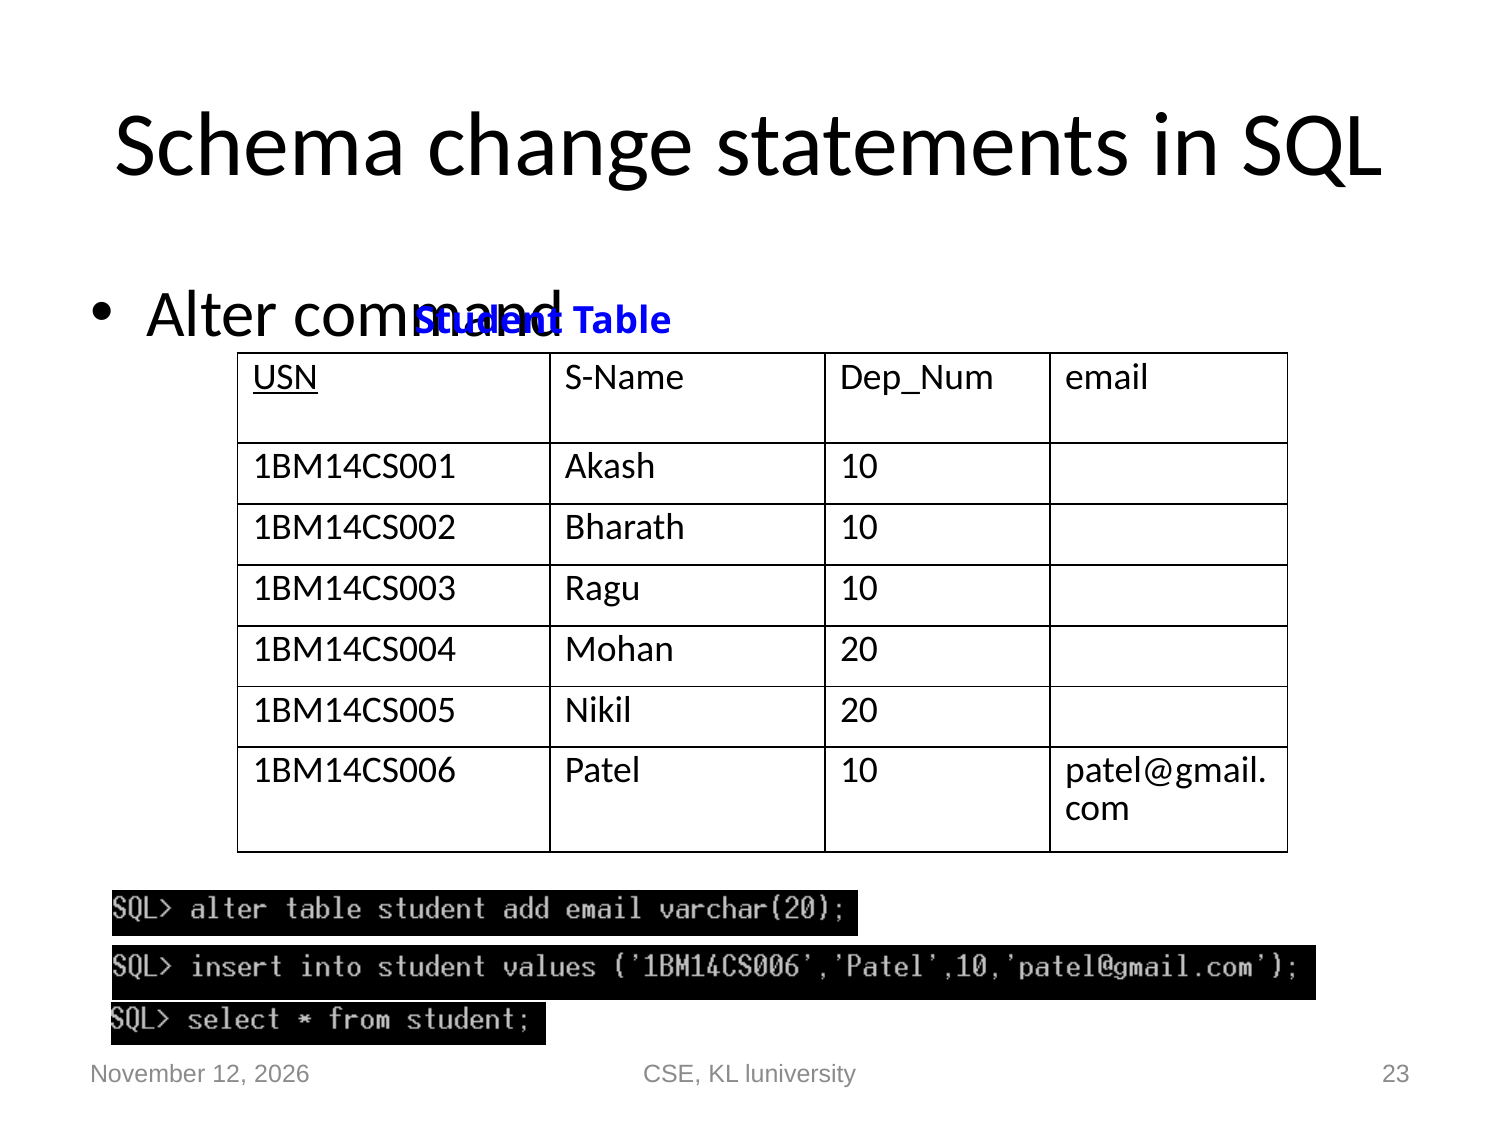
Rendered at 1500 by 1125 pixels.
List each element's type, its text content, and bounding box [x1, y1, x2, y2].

table_header S-Name [551, 354, 824, 442]
table_cell 1BM14CS004 [238, 627, 549, 686]
table_cell [1051, 444, 1287, 503]
table_cell [1051, 566, 1287, 625]
table_cell 1BM14CS006 [238, 748, 549, 851]
table_cell 1BM14CS002 [238, 505, 549, 564]
picture [110, 944, 1316, 1045]
table_cell 10 [826, 505, 1049, 564]
footer CSE, KL luniversity [512, 1042, 988, 1103]
table_cell Patel [551, 748, 824, 851]
table_cell 10 [826, 748, 1049, 851]
list Alter command [75, 262, 1425, 1005]
table_cell Chandan [109, 893, 860, 944]
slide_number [75, 1042, 425, 1103]
table_cell Mohan [551, 627, 824, 686]
slide_number 23 [1074, 1042, 1425, 1103]
table_cell Akash [551, 444, 824, 503]
table_cell 10 [826, 444, 1049, 503]
picture [112, 890, 859, 937]
table_cell 1BM14CS005 [238, 687, 549, 746]
table_cell Ragu [551, 566, 824, 625]
table_header USN [238, 354, 549, 442]
table_cell Bharath [551, 505, 824, 564]
table_cell 20 [826, 687, 1049, 746]
table_cell [1051, 627, 1287, 686]
table_header email [1051, 354, 1287, 442]
table_cell 20 [826, 627, 1049, 686]
table_header Dep_Num [826, 354, 1049, 442]
table_cell [1051, 505, 1287, 564]
text_box Student Table [399, 288, 687, 349]
title Schema change statements in SQL [75, 45, 1425, 233]
table_cell 1BM14CS001 [238, 444, 549, 503]
table_cell [1051, 687, 1287, 746]
table_cell Nikil [551, 687, 824, 746]
table_cell 1BM14CS003 [238, 566, 549, 625]
table_cell 10 [826, 566, 1049, 625]
table_cell patel@gmail.com [1051, 748, 1287, 851]
